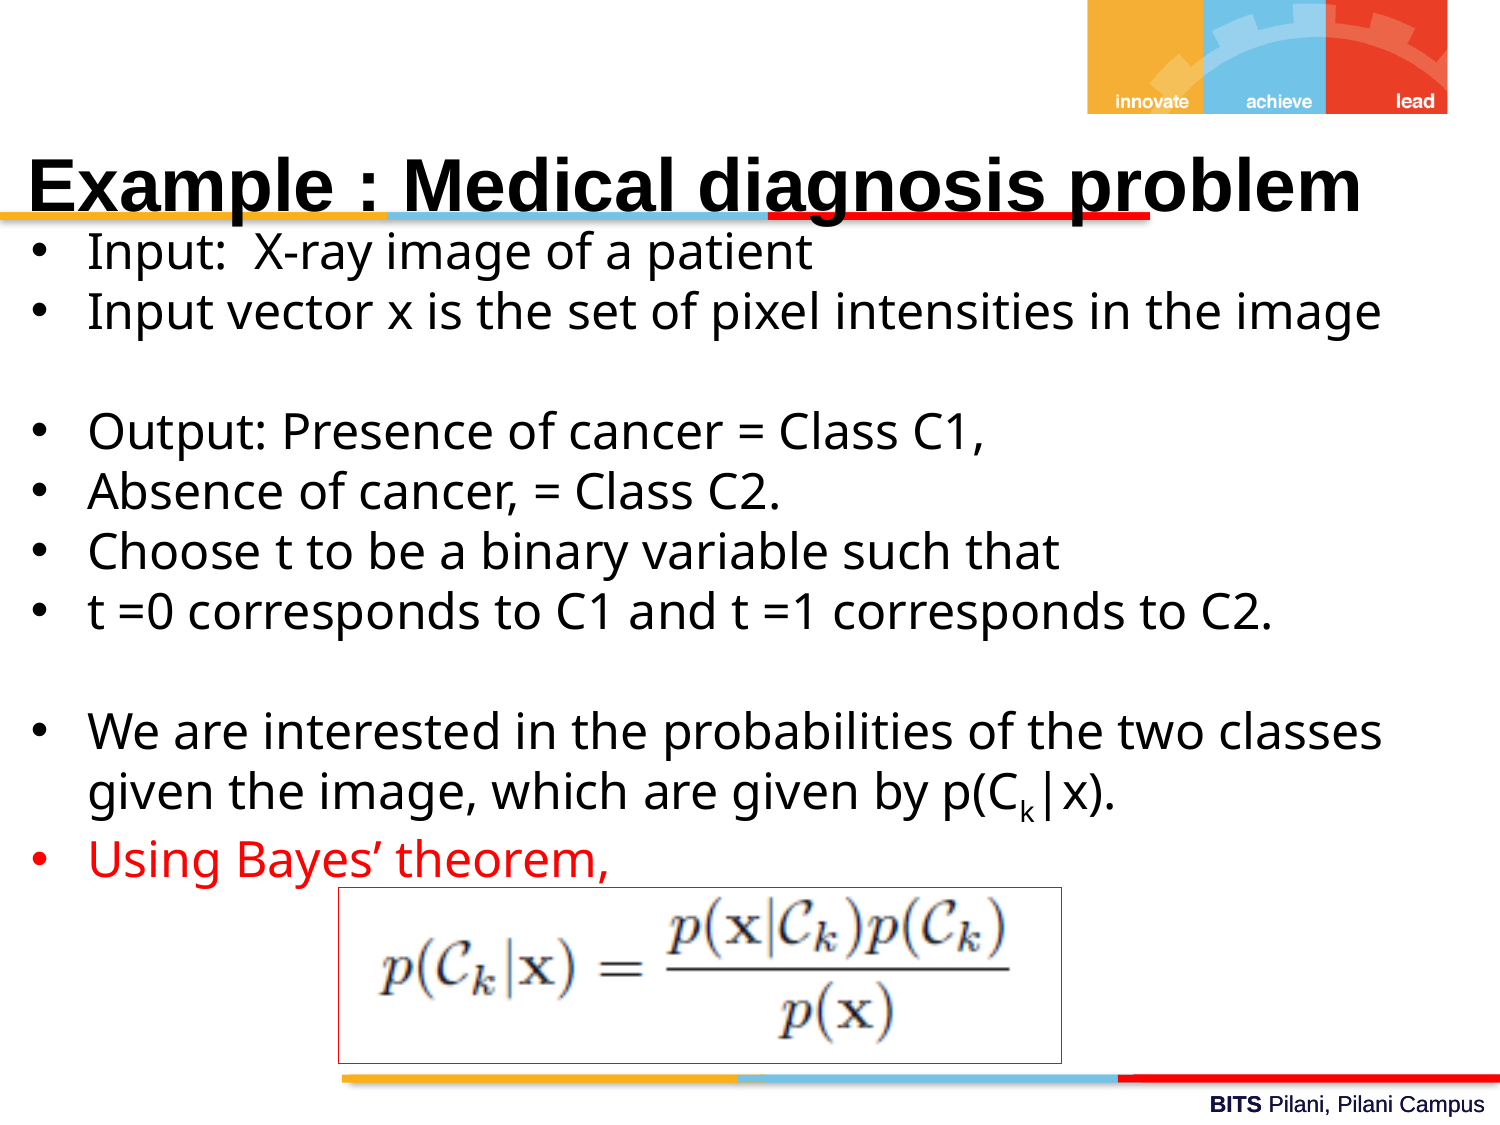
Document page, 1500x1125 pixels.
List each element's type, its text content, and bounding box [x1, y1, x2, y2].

picture [1087, 0, 1448, 114]
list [338, 887, 1062, 1065]
list Example : Medical diagnosis problem [12, 87, 1388, 275]
text_box Input: X-ray image of a patient Input vector x is the set of pixel intensities in the image Output: Presence of cancer = Class C1, Absence of cancer, = Class C2. Choose t to be a binary variable such that t =0 corresponds to C1 and t =1 corresponds to C2. We are interested in the probabilities of the two classes given the image, which are given by p(Ck|x). Using Bayes’ theorem, [15, 212, 1475, 896]
